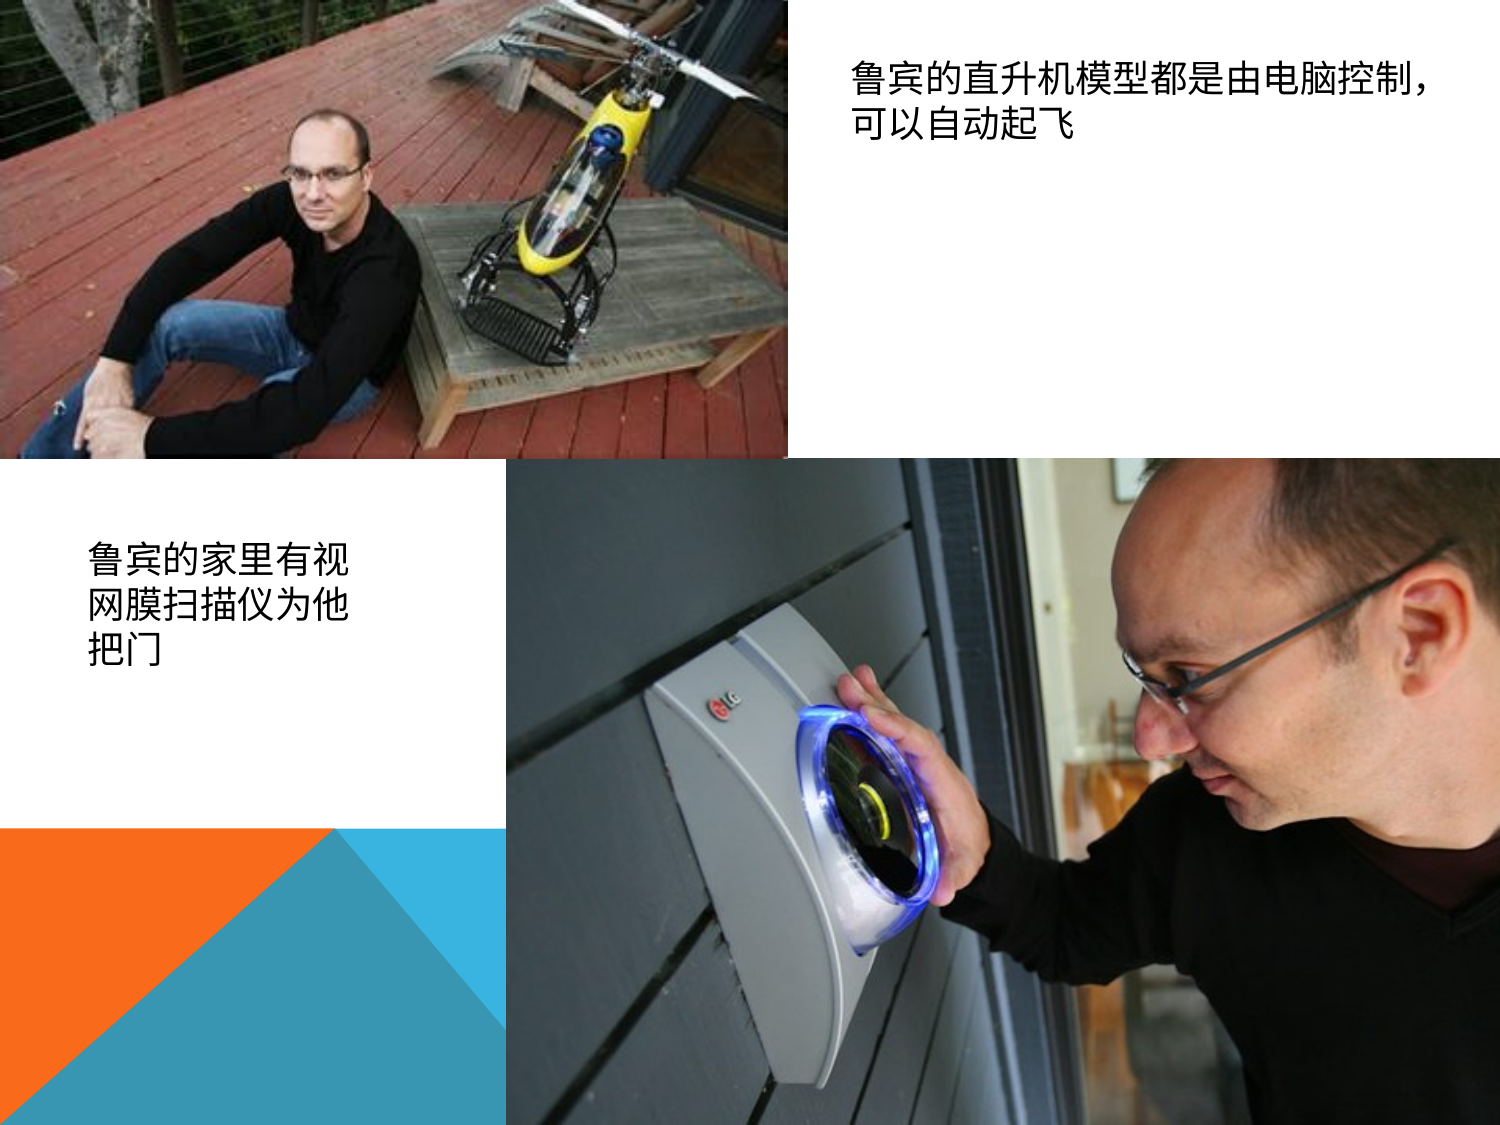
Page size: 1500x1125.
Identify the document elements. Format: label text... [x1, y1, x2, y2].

picture [0, 0, 1500, 1125]
text_box 鲁宾的家里有视网膜扫描仪为他把门 [73, 528, 391, 679]
text_box 鲁宾的直升机模型都是由电脑控制，可以自动起飞 [835, 47, 1463, 152]
